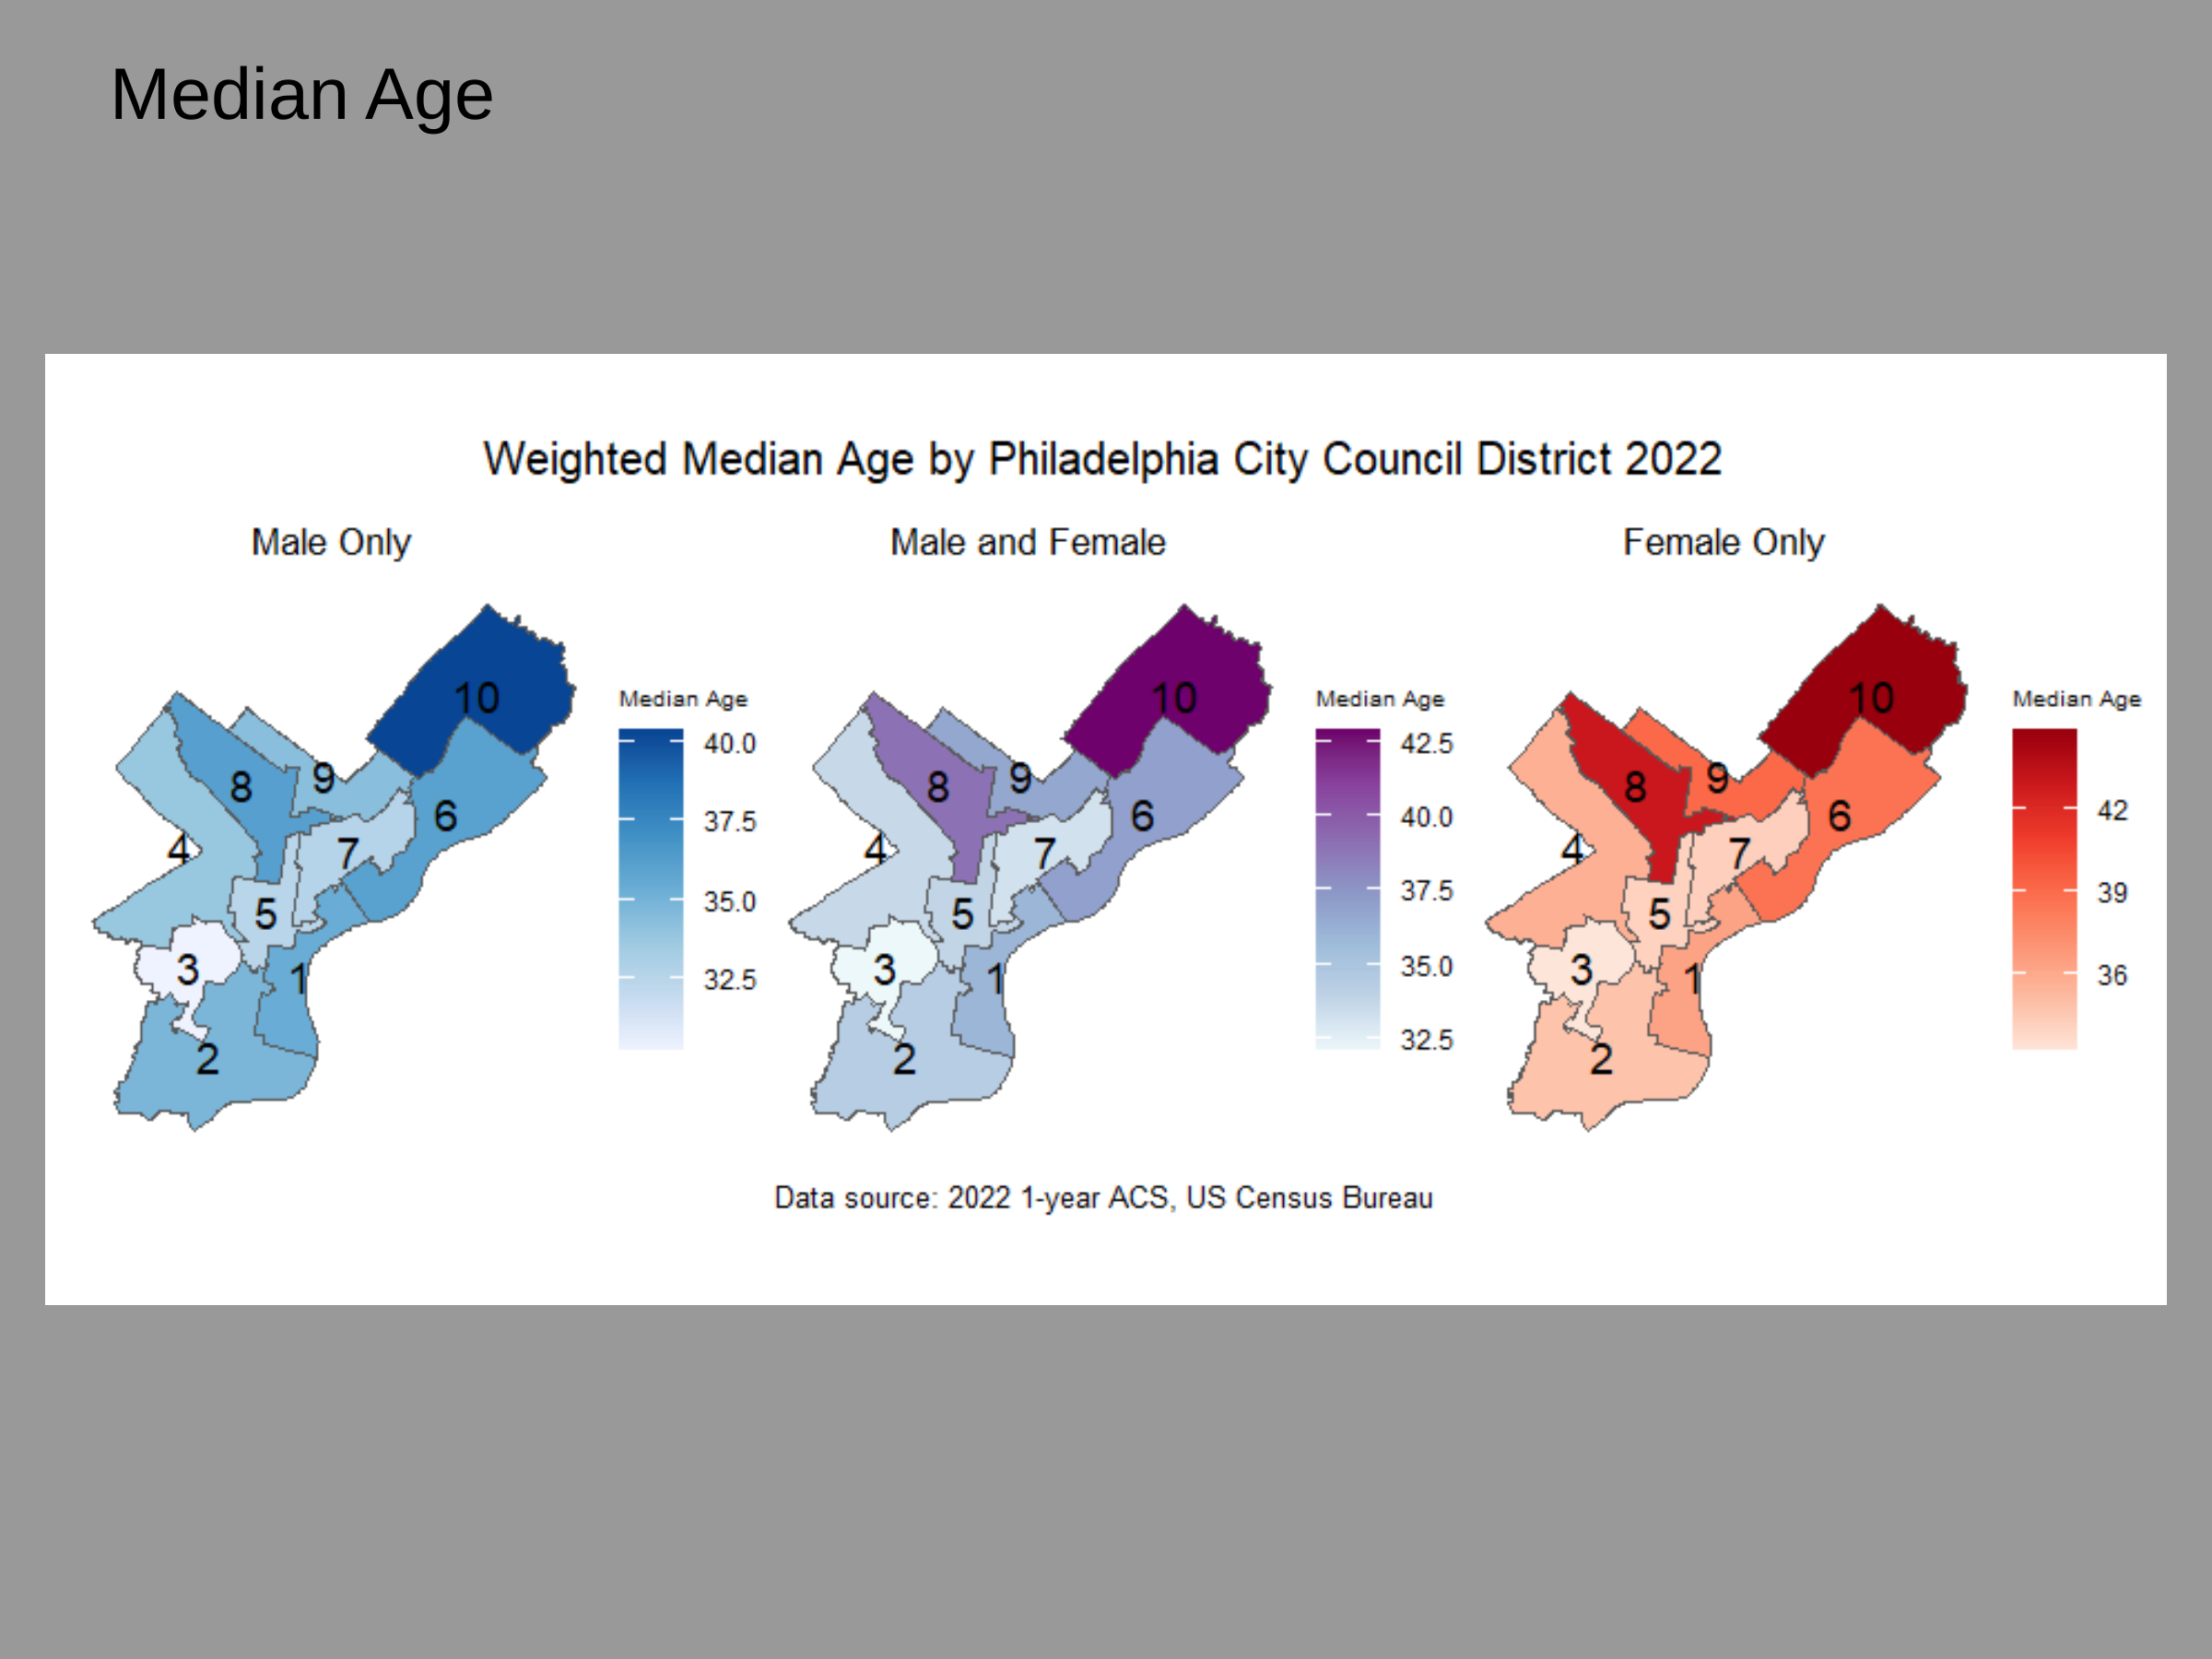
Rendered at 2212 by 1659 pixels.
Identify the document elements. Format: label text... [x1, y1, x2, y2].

picture [44, 354, 2168, 1305]
title Median Age [91, 33, 2153, 219]
